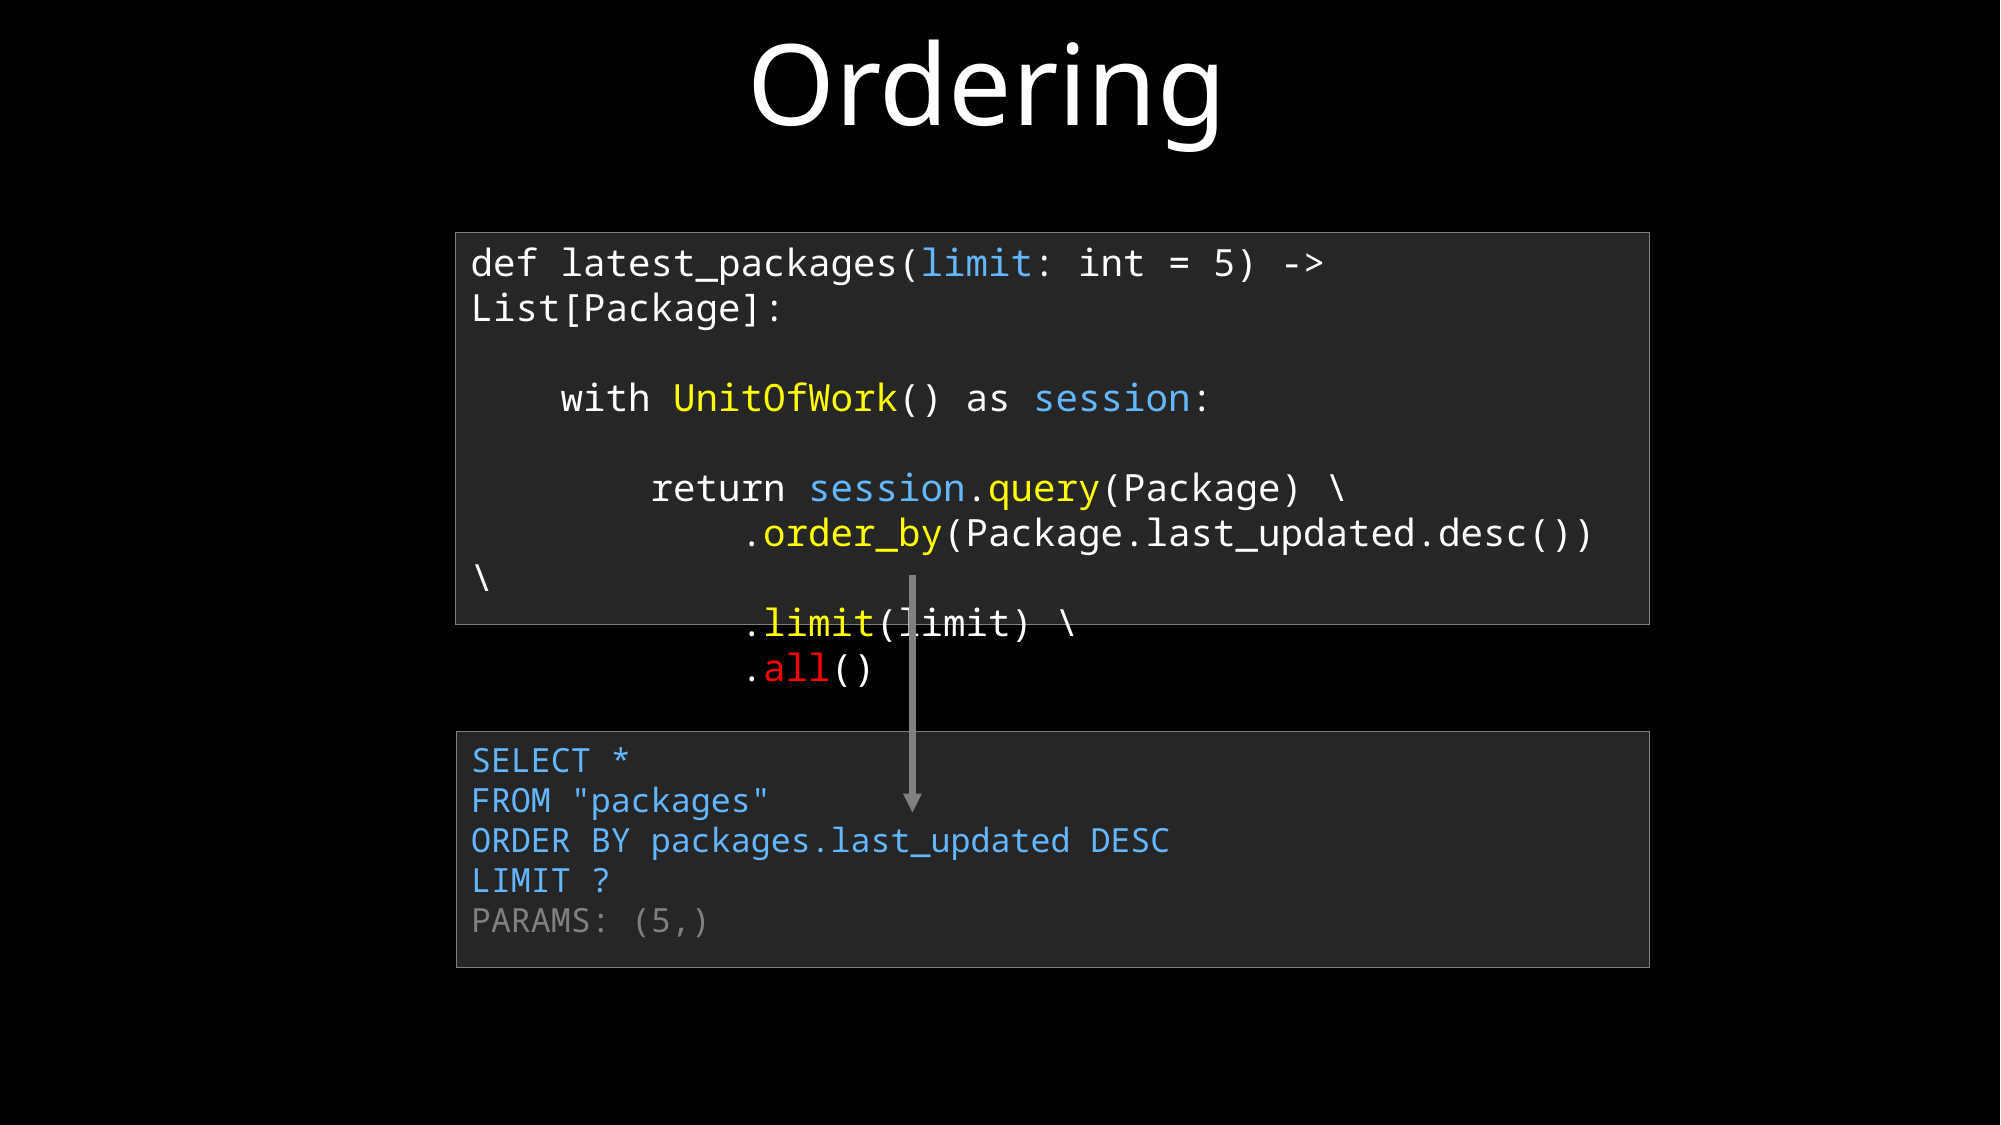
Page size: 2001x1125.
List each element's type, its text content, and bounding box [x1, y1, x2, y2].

text_box SELECT * FROM "packages" ORDER BY packages.last_updated DESC LIMIT ? PARAMS: (5,) [456, 731, 1650, 968]
text_box def latest_packages(limit: int = 5) -> List[Package]: with UnitOfWork() as session: return session.query(Package) \ .order_by(Package.last_updated.desc()) \ .limit(limit) \ .all() [455, 232, 1650, 625]
text_box Ordering [249, 5, 1724, 168]
